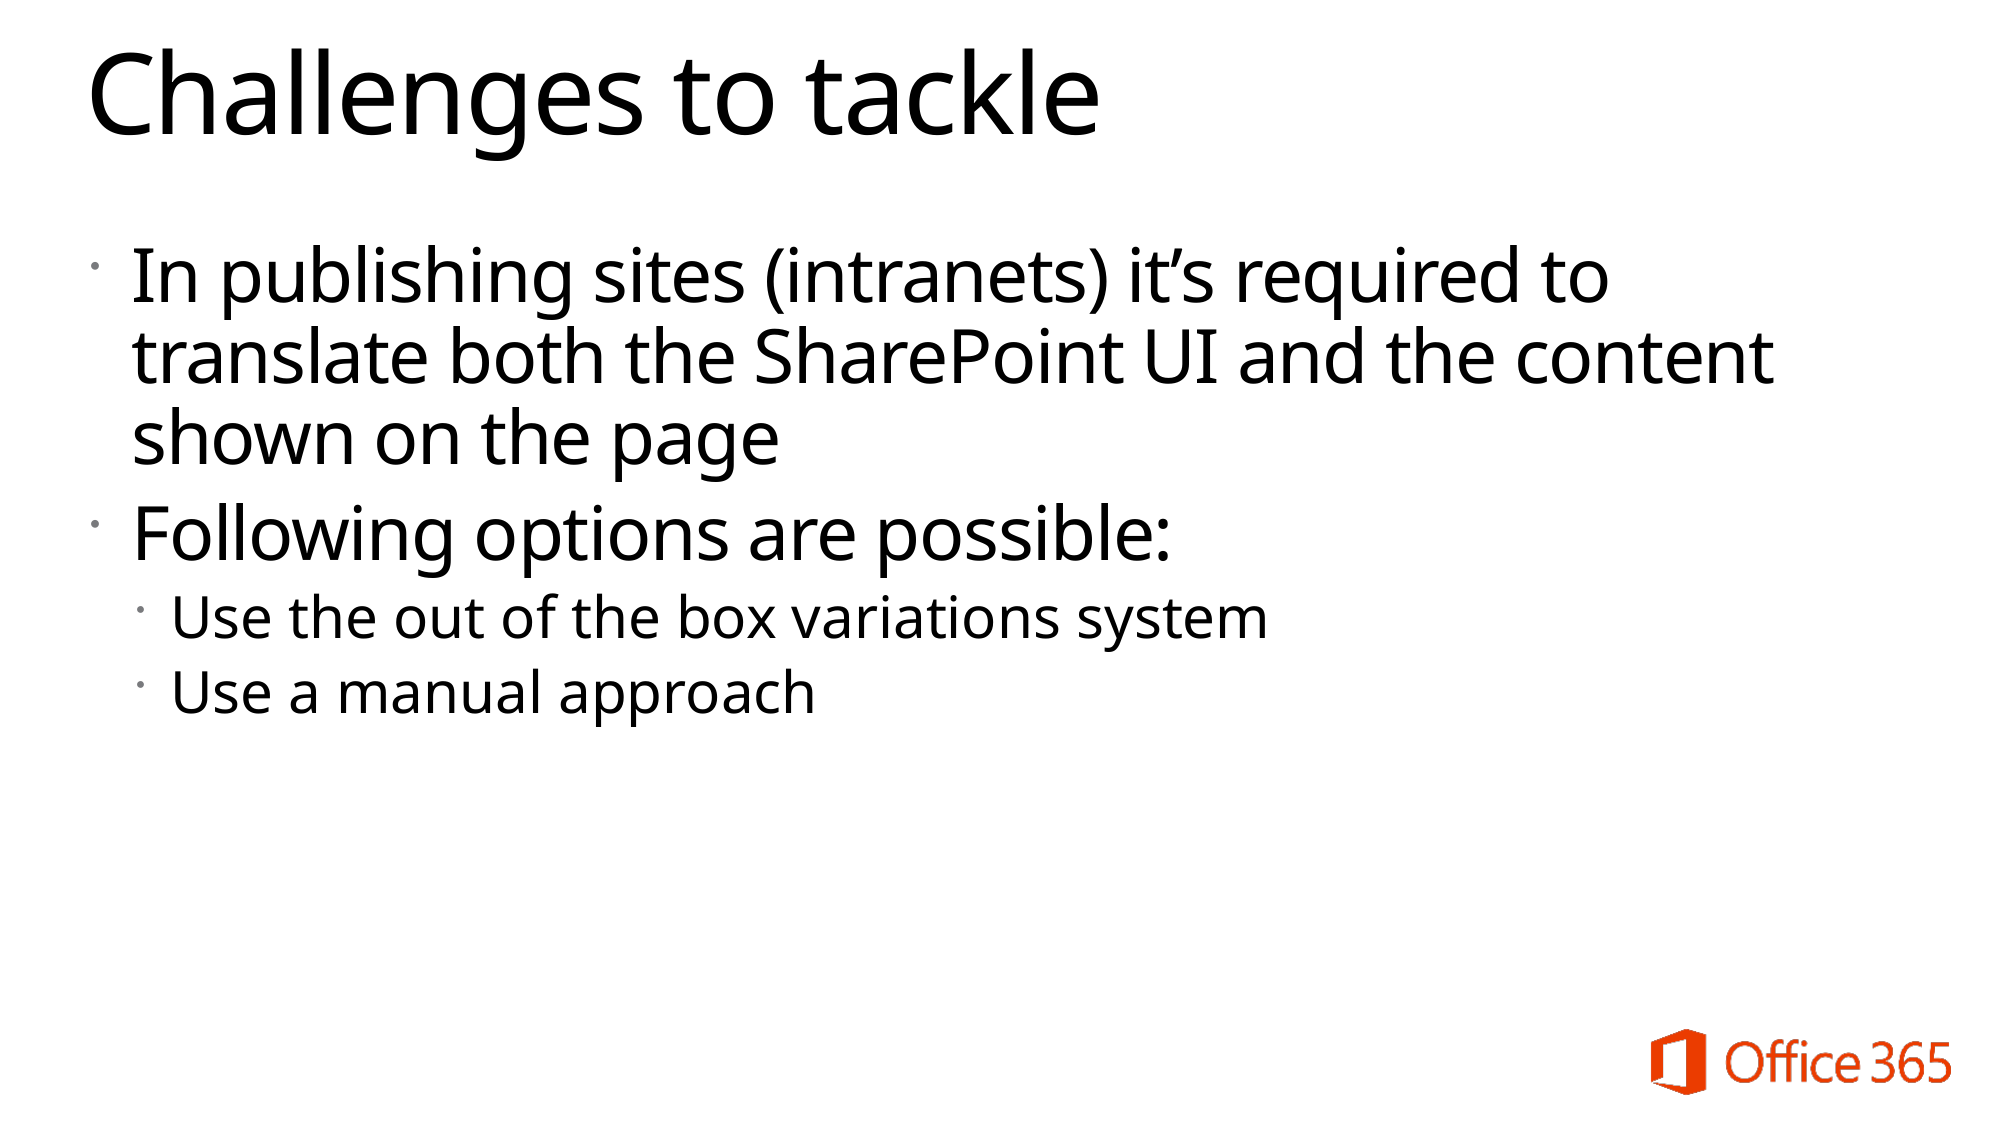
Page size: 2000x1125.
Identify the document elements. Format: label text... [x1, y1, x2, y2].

title Challenges to tackle [85, 37, 1914, 161]
picture [1622, 1000, 1978, 1124]
list In publishing sites (intranets) it’s required to translate both the SharePoint UI and the content shown on the page Following options are possible: Use the out of the box variations system Use a manual approach [85, 237, 1914, 830]
